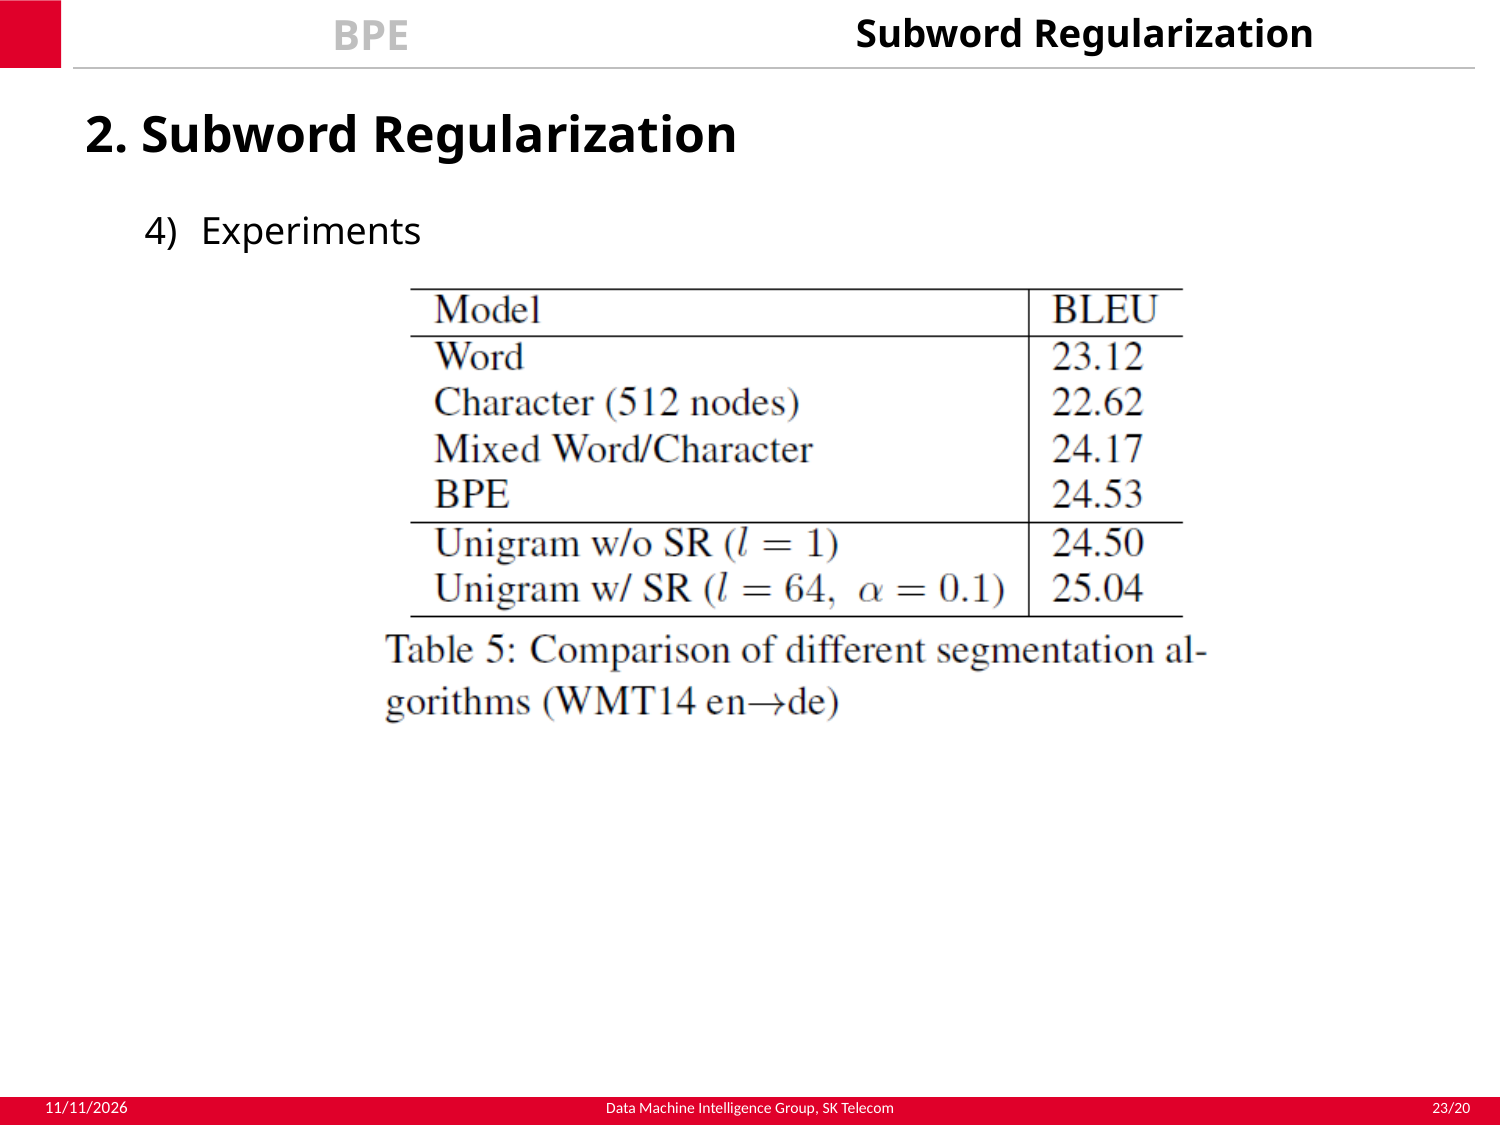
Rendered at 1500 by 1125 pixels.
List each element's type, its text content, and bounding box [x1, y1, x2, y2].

text_box Subword Regularization [829, 8, 1342, 72]
text_box 2. Subword Regularization [70, 101, 1377, 184]
text_box Experiments [129, 199, 1321, 259]
picture [356, 259, 1227, 735]
text_box BPE [221, 8, 521, 55]
